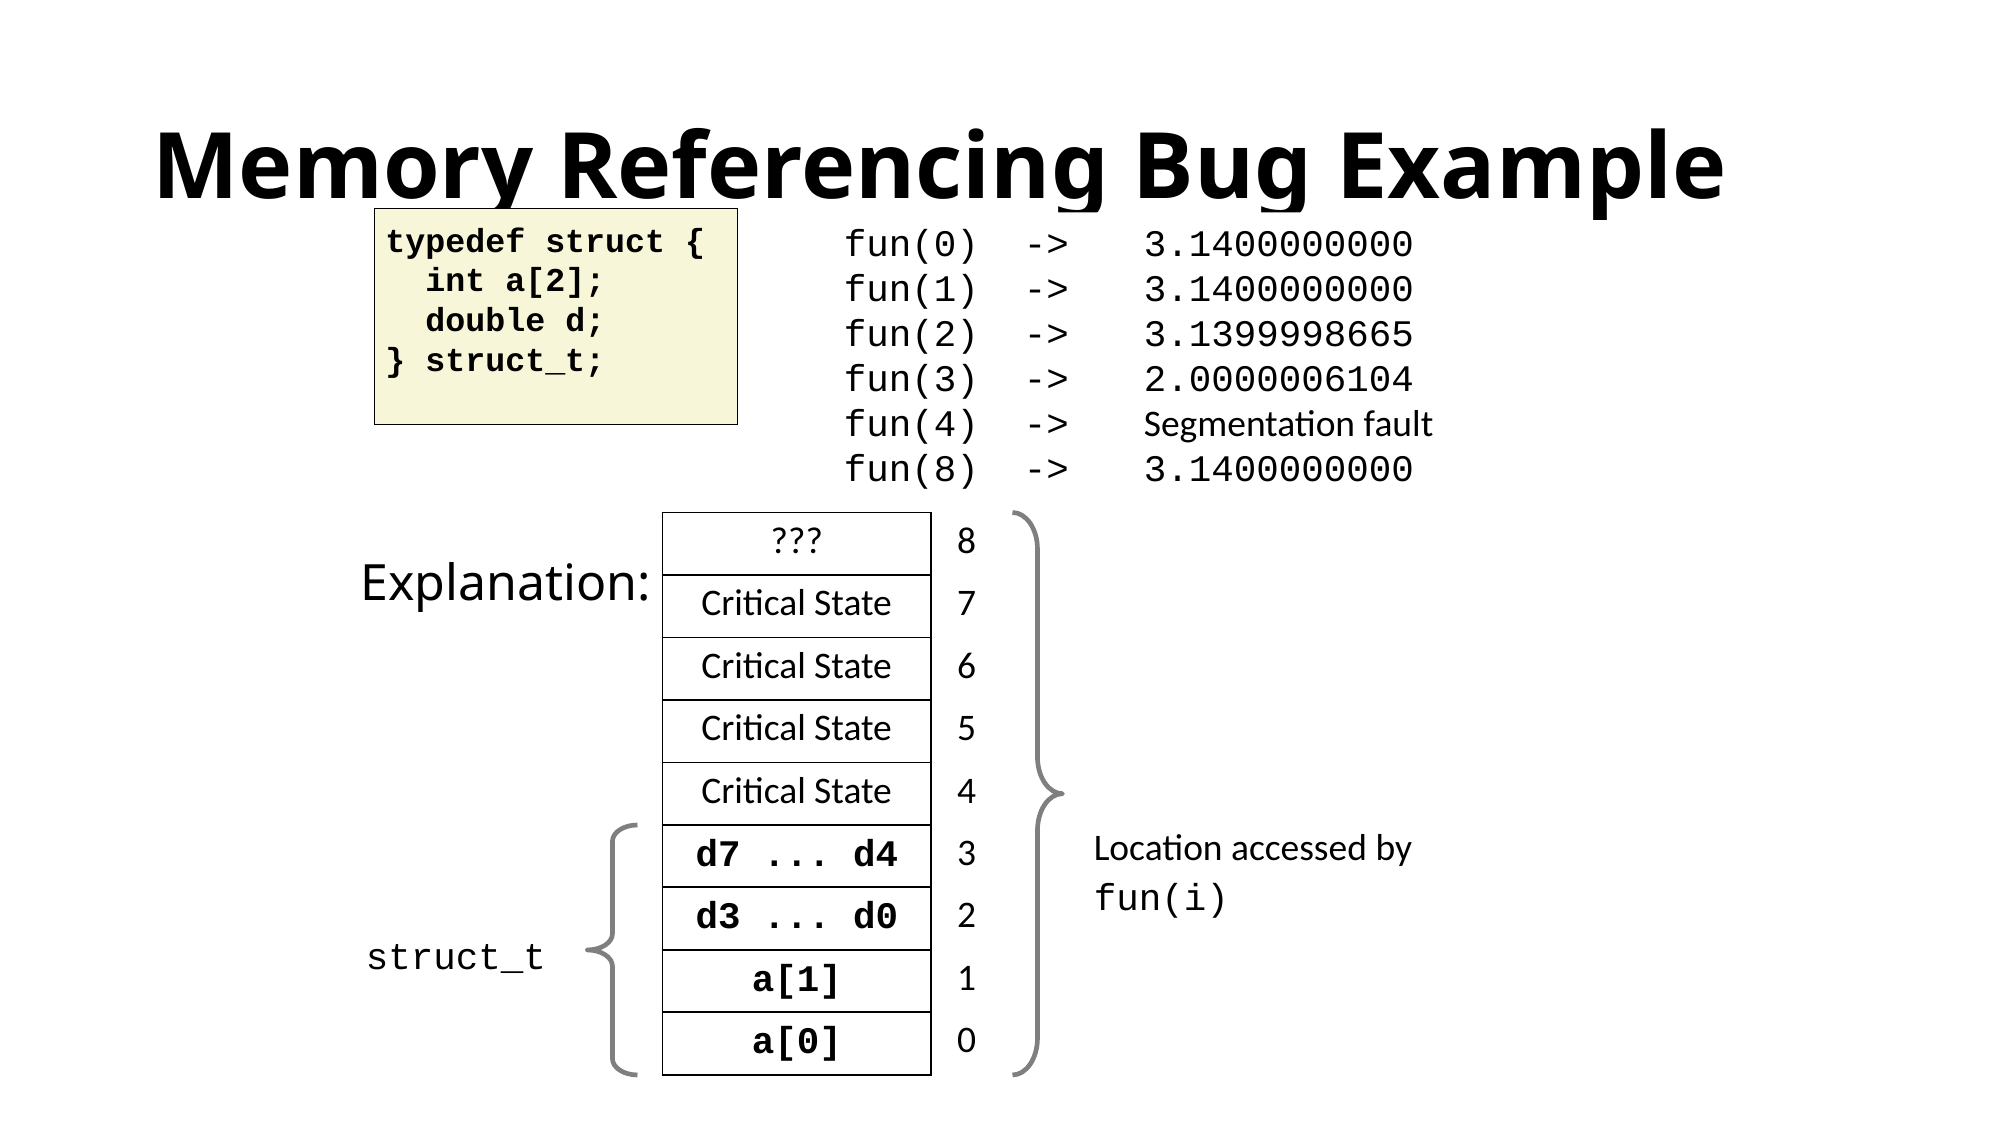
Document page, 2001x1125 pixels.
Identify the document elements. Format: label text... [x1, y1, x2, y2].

title Memory Referencing Bug Example [137, 59, 1863, 278]
text_box [1012, 512, 1063, 1075]
table_cell d3 ... d0 [663, 888, 930, 949]
table_cell a[1] [663, 951, 930, 1011]
table_cell 4 [932, 762, 1002, 825]
table_cell 0 [932, 1012, 1002, 1075]
text_box struct_t [351, 924, 561, 985]
text_box Location accessed by fun(i) [1087, 812, 1436, 919]
table_cell 1 [932, 950, 1002, 1012]
table_cell Critical State [663, 576, 930, 637]
table_cell 6 [932, 637, 1002, 700]
text_box typedef struct { int a[2]; double d; } struct_t; [374, 208, 738, 425]
table_cell 3 [932, 825, 1002, 887]
table_header 8 [932, 512, 1002, 575]
table_cell 5 [932, 700, 1002, 762]
table_cell 7 [932, 575, 1002, 637]
table_header ??? [663, 513, 930, 574]
text_box fun(0) -> 3.1400000000 fun(1) -> 3.1400000000 fun(2) -> 3.1399998665 fun(3) -> 2.0000006104 fun(4) -> Segmentation fault fun(8) -> 3.1400000000 [837, 212, 1563, 438]
table_cell Critical State [663, 701, 930, 762]
text_box [587, 825, 638, 1075]
table_cell Critical State [663, 763, 930, 824]
table_cell 2 [932, 887, 1002, 950]
table_cell d7 ... d4 [663, 826, 930, 886]
table_cell Critical State [663, 638, 930, 699]
table_cell a[0] [663, 1013, 930, 1074]
text_box Explanation: [360, 549, 652, 610]
